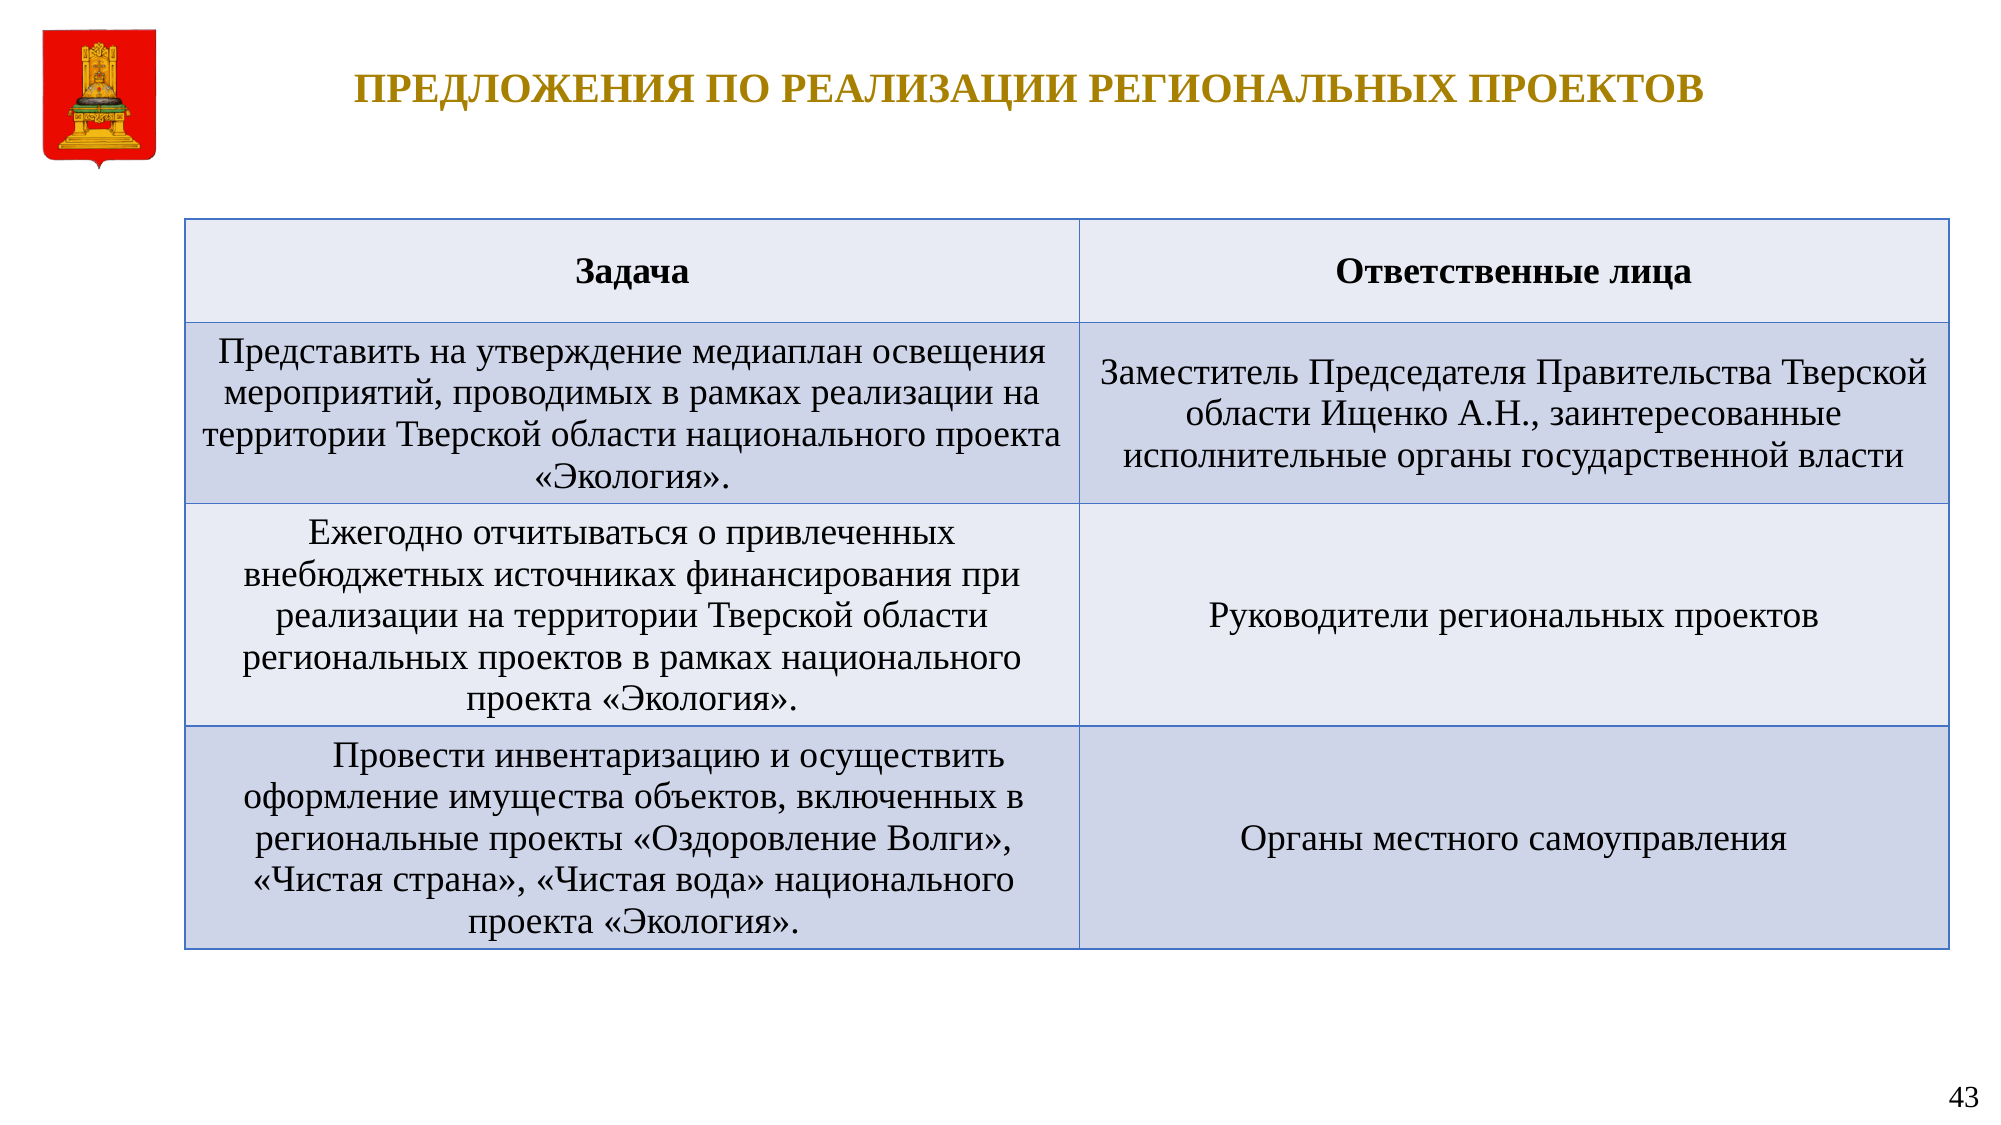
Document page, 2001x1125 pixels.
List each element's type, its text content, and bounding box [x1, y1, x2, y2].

table_cell Ежегодно отчитываться о привлеченных внебюджетных источниках финансирования при реализации на территории Тверской области региональных проектов в рамках национального проекта «Экология». [186, 504, 1079, 725]
table_cell Провести инвентаризацию и осуществить оформление имущества объектов, включенных в региональные проекты «Оздоровление Волги», «Чистая страна», «Чистая вода» национального проекта «Экология». [186, 727, 1079, 948]
table_header Ответственные лица [1080, 220, 1948, 322]
table_cell Руководители региональных проектов [1080, 504, 1948, 725]
table_cell Органы местного самоуправления [1080, 727, 1948, 948]
table_cell Представить на утверждение медиаплан освещения мероприятий, проводимых в рамках реализации на территории Тверской области национального проекта «Экология». [186, 323, 1079, 503]
slide_number 43 [1928, 1065, 2000, 1125]
table_cell Заместитель Председателя Правительства Тверской области Ищенко А.Н., заинтересованные исполнительные органы государственной власти [1080, 323, 1948, 503]
table_header Задача [186, 220, 1079, 322]
text_box ПРЕДЛОЖЕНИЯ ПО РЕАЛИЗАЦИИ РЕГИОНАЛЬНЫХ ПРОЕКТОВ [164, 45, 1918, 118]
picture [39, 22, 164, 177]
